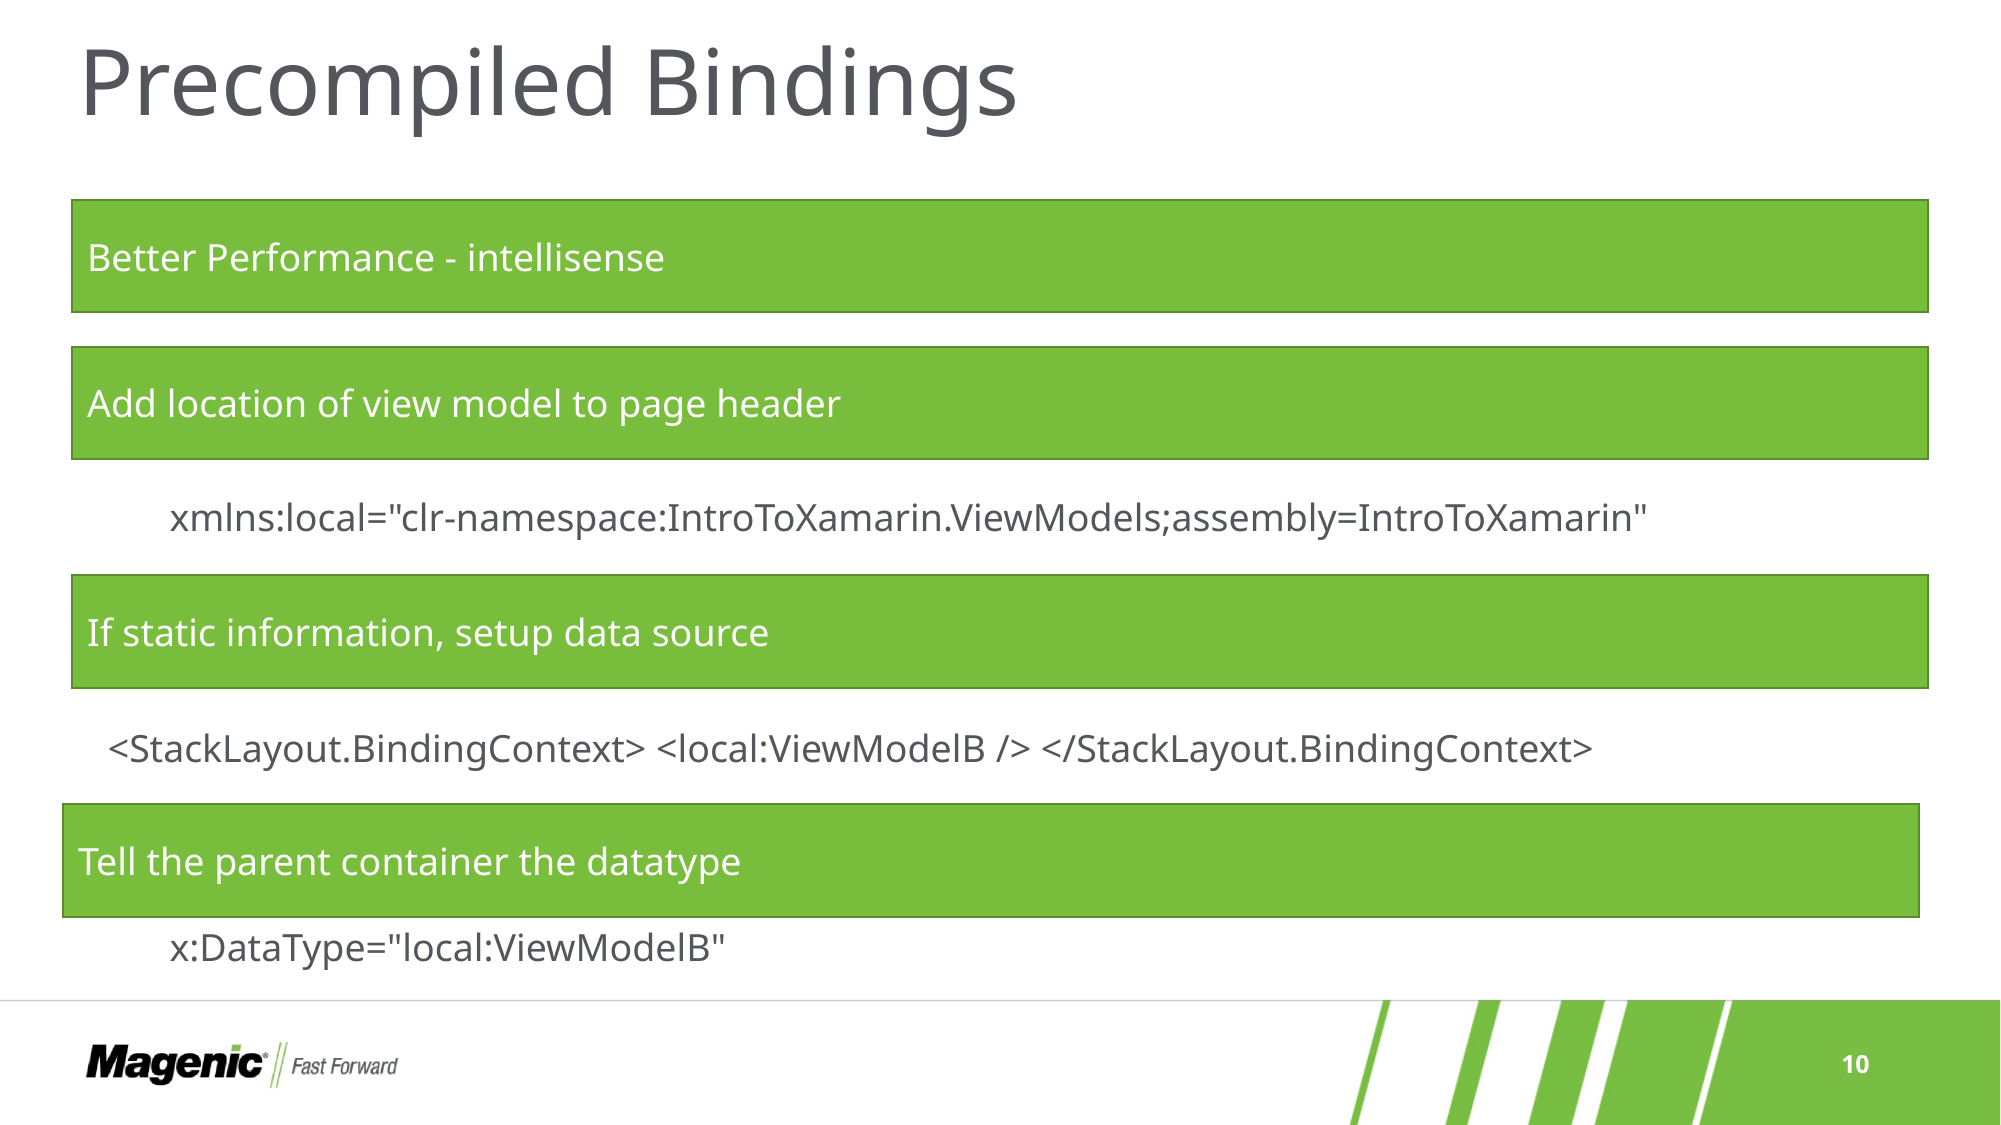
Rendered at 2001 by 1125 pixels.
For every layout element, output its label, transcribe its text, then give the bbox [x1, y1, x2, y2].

text_box If static information, setup data source [71, 574, 1929, 689]
text_box Tell the parent container the datatype [62, 803, 1920, 918]
text_box xmlns:local="clr-namespace:IntroToXamarin.ViewModels;assembly=IntroToXamarin" [154, 486, 1845, 547]
title Precompiled Bindings [63, 41, 1938, 131]
text_box Better Performance - intellisense [71, 199, 1929, 313]
text_box x:DataType="local:ViewModelB" [154, 916, 1845, 977]
text_box <StackLayout.BindingContext> <local:ViewModelB /> </StackLayout.BindingContext> [93, 717, 1610, 778]
text_box Add location of view model to page header [71, 346, 1929, 460]
picture [0, 0, 2001, 1125]
